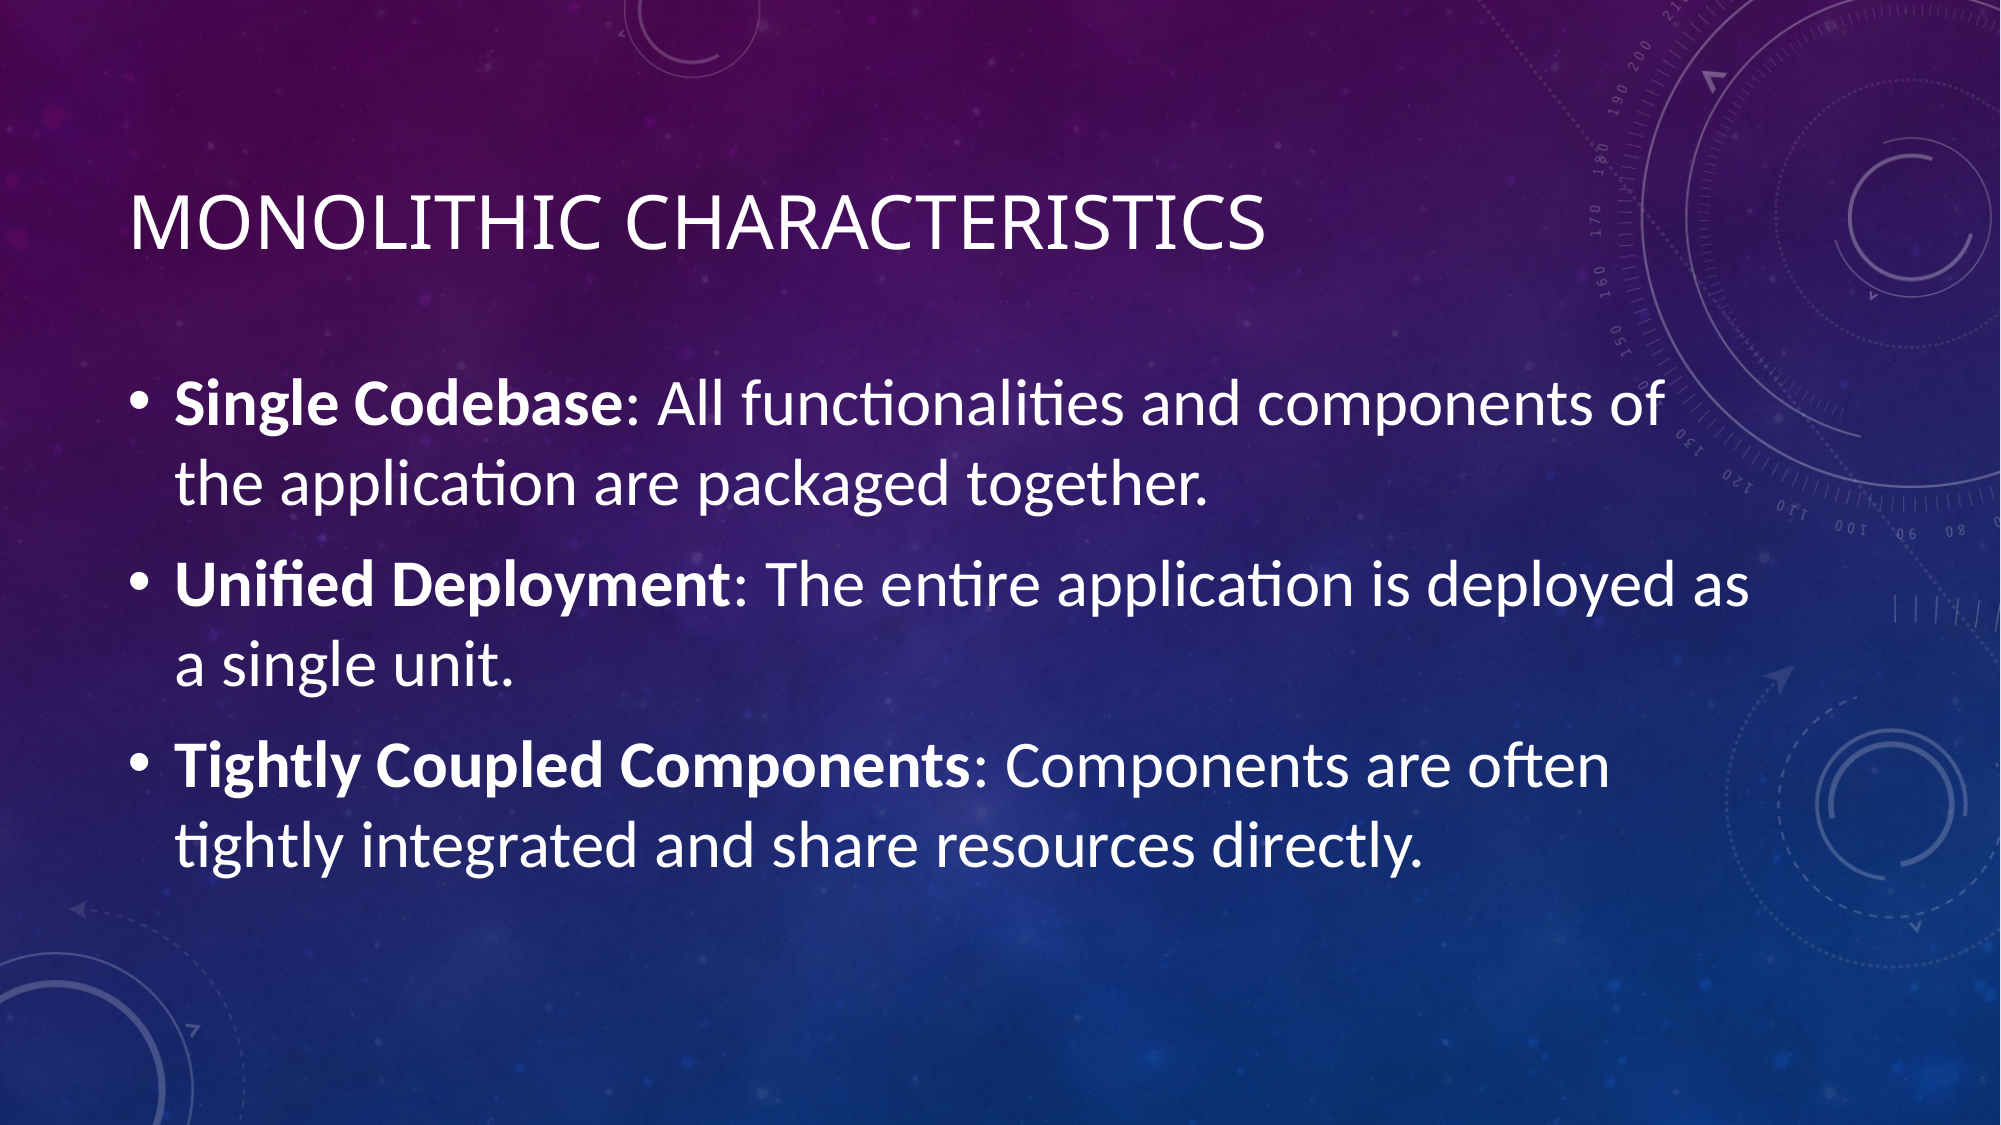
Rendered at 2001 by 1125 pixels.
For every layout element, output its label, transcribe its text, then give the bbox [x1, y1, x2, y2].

picture [0, 0, 2001, 1125]
list Single Codebase: All functionalities and components of the application are packaged together. Unified Deployment: The entire application is deployed as a single unit. Tightly Coupled Components: Components are often tightly integrated and share resources directly. [112, 351, 1775, 950]
title MONOLITHIC Characteristics [112, 99, 1775, 339]
